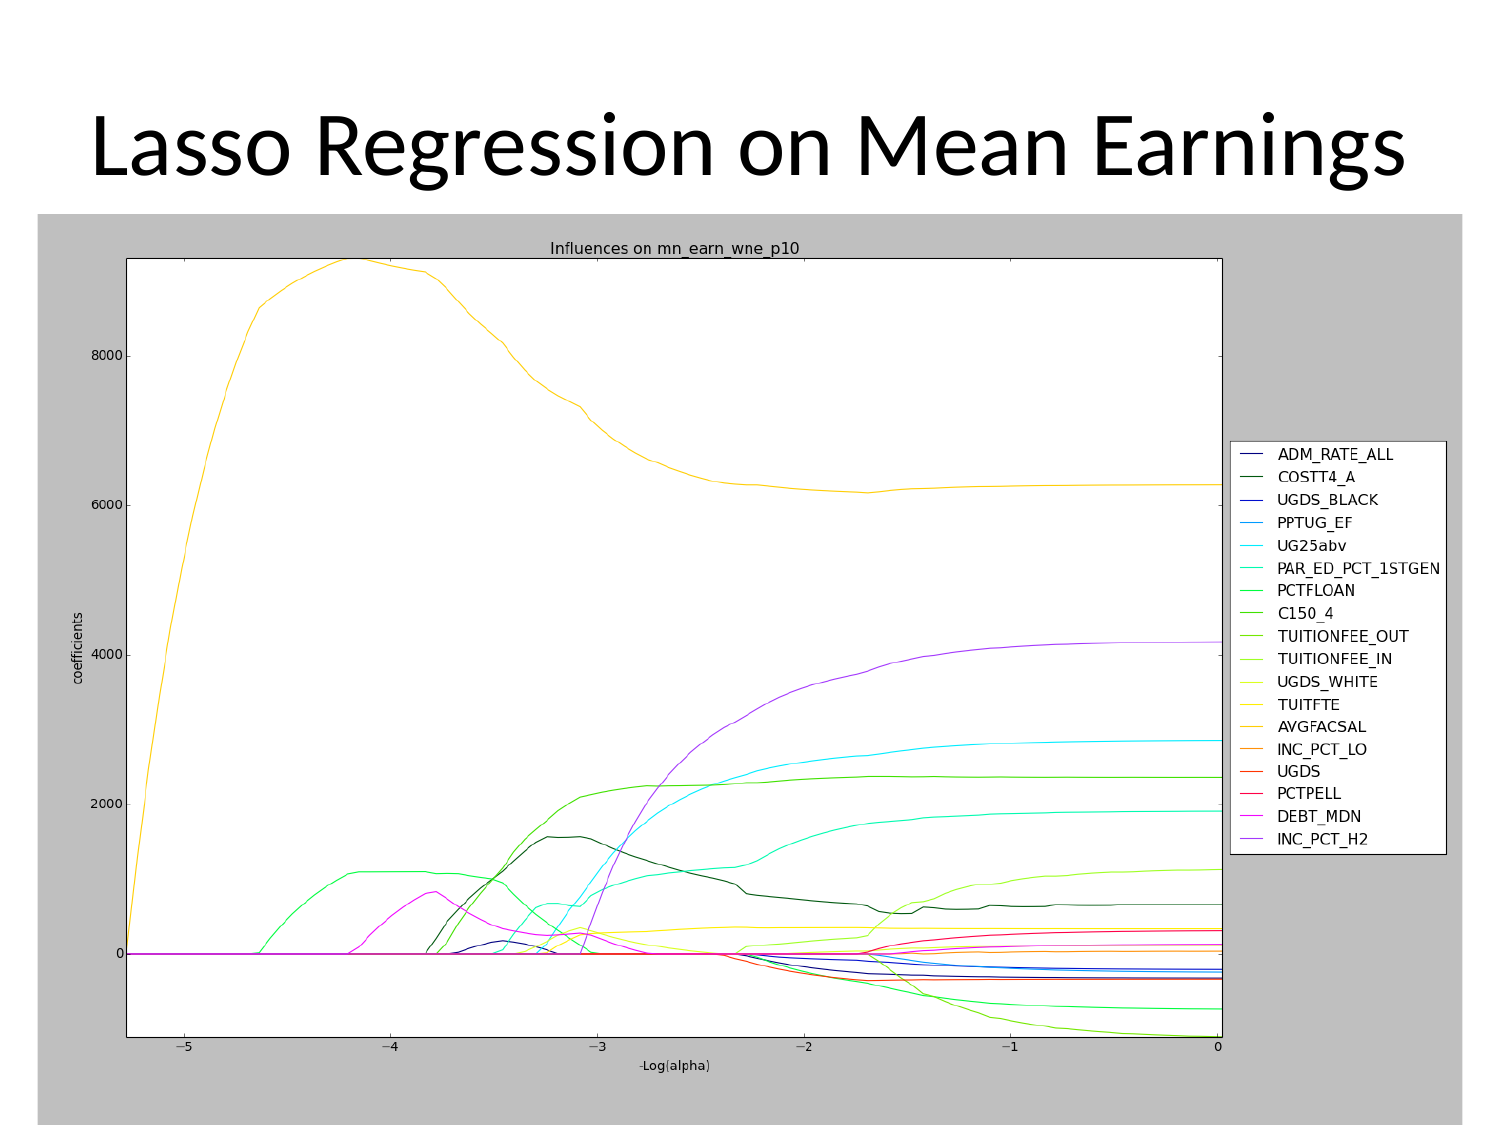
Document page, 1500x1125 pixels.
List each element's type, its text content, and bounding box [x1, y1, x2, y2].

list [37, 213, 1463, 1125]
title Lasso Regression on Mean Earnings [75, 45, 1425, 211]
